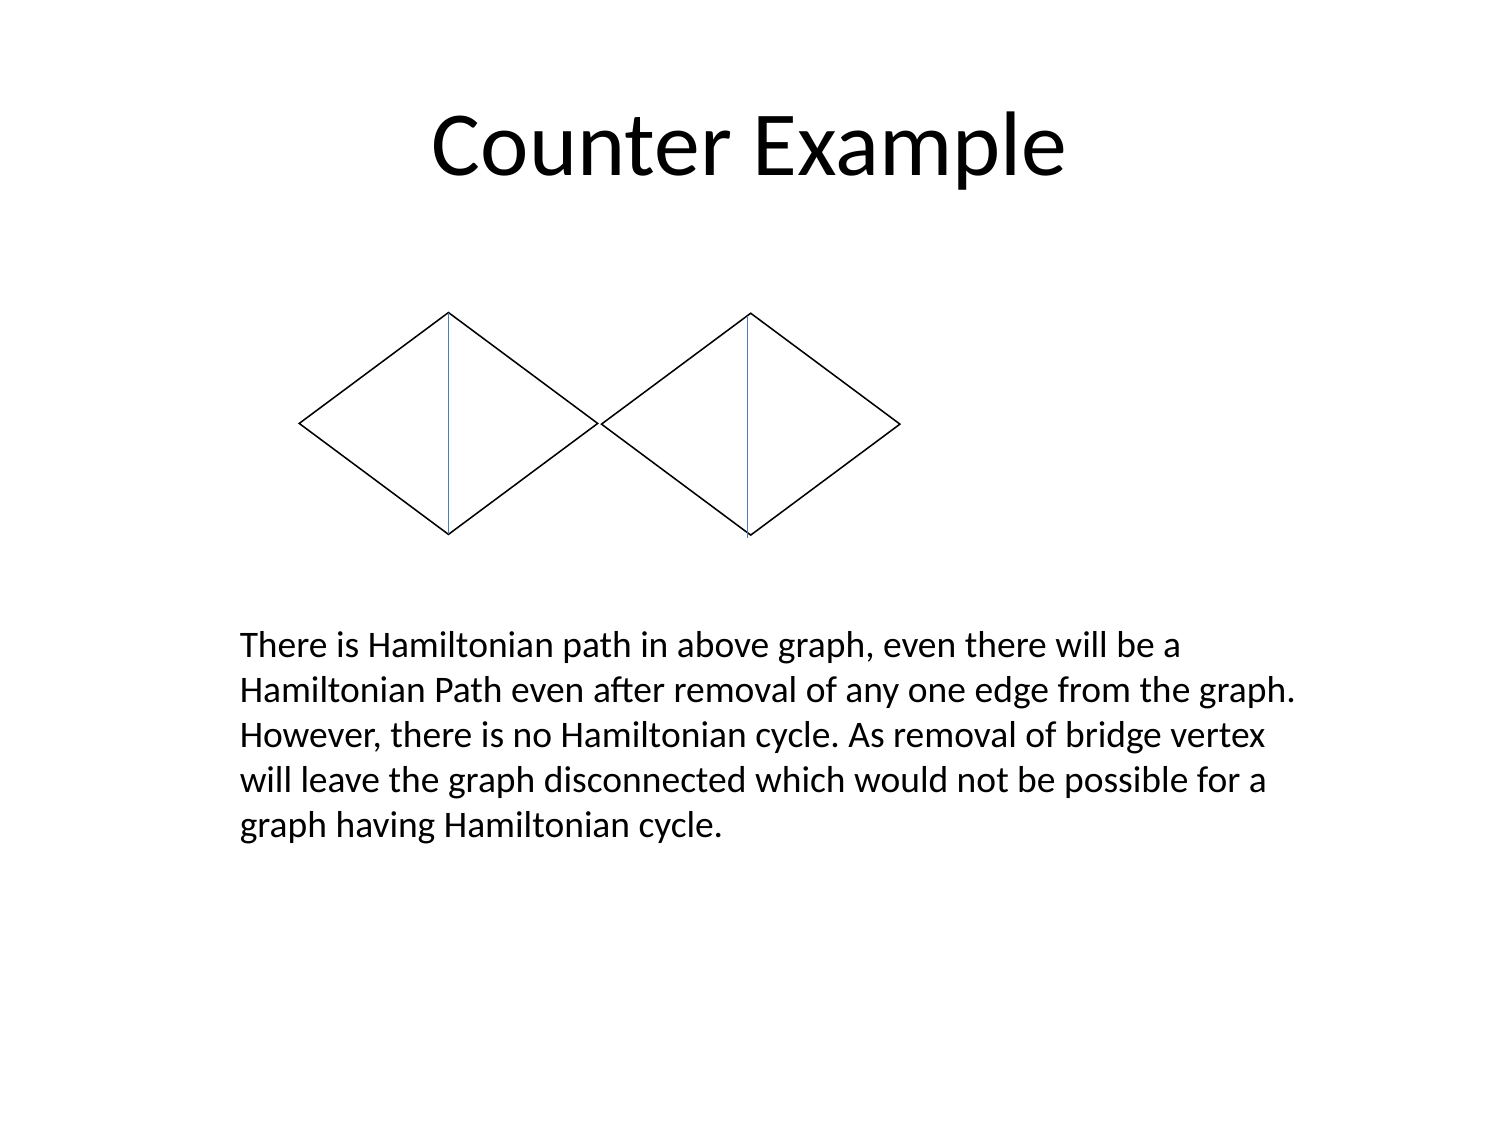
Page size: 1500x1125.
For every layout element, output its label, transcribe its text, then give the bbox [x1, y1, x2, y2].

text_box [748, 313, 900, 534]
text_box [449, 312, 598, 532]
text_box [601, 315, 747, 530]
text_box [299, 312, 448, 532]
text_box There is Hamiltonian path in above graph, even there will be a Hamiltonian Path even after removal of any one edge from the graph. However, there is no Hamiltonian cycle. As removal of bridge vertex will leave the graph disconnected which would not be possible for a graph having Hamiltonian cycle. [224, 612, 1338, 852]
title Counter Example [75, 45, 1425, 233]
